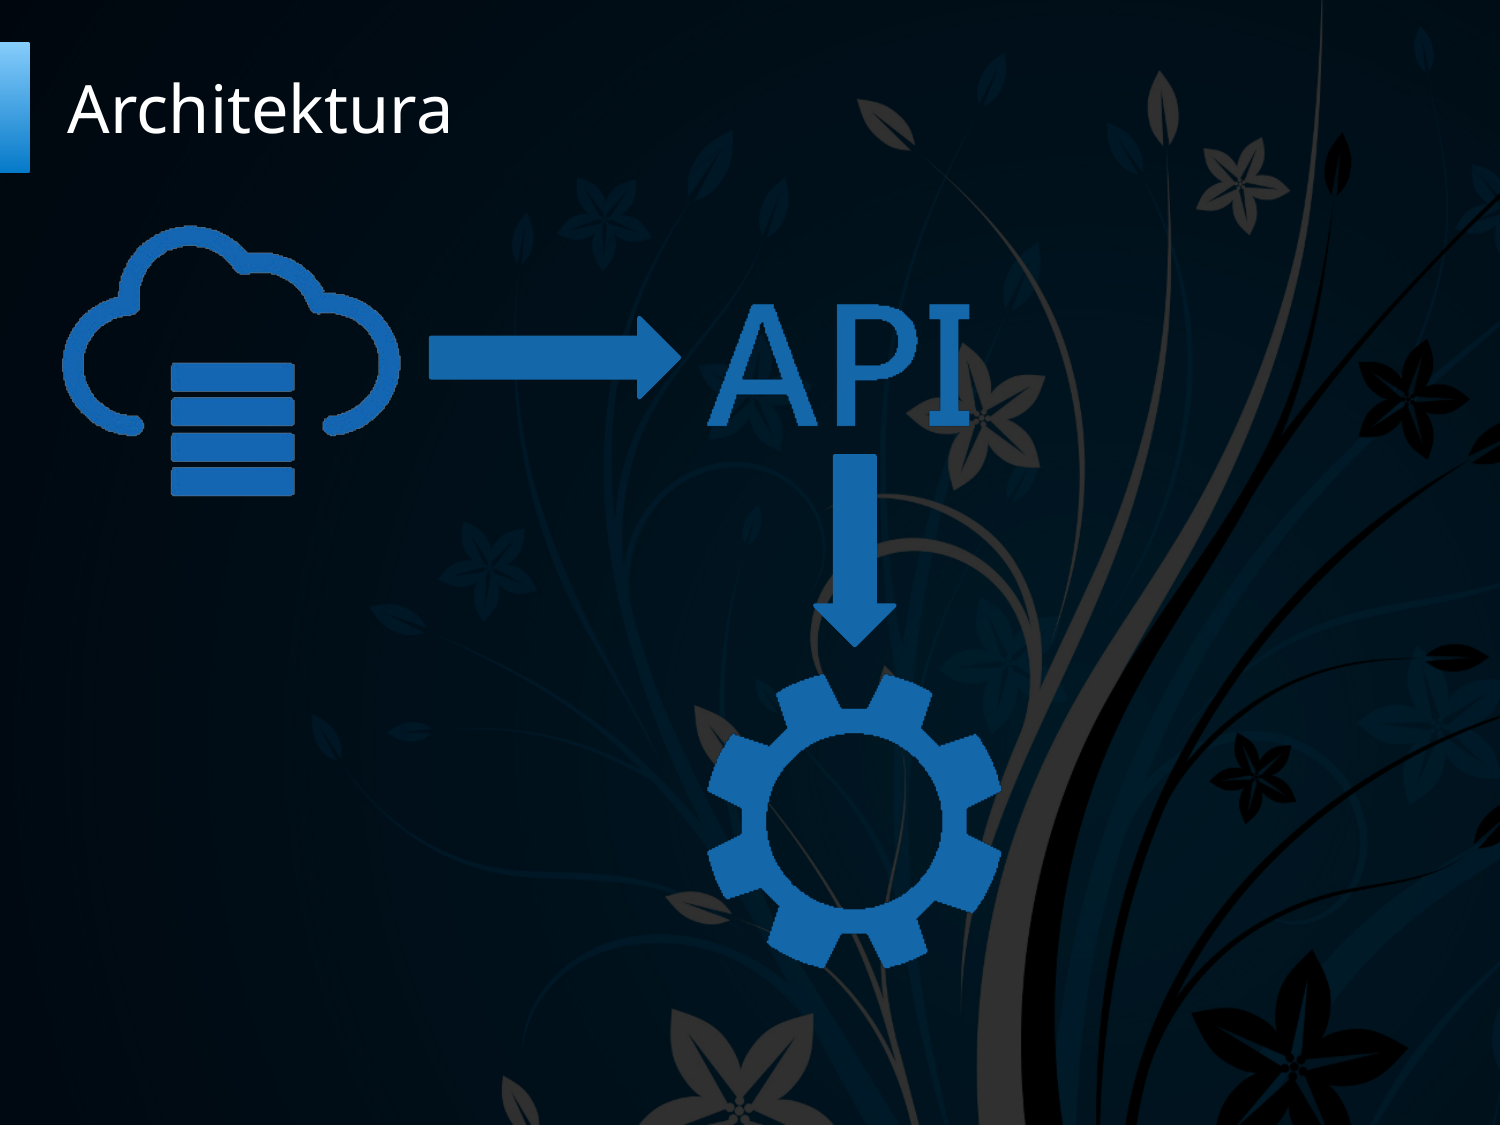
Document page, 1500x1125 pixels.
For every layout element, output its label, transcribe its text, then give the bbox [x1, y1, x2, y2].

text_box [436, 315, 673, 400]
picture [654, 621, 1056, 1023]
title Architektura [53, 42, 1117, 171]
picture [41, 195, 432, 520]
text_box [813, 491, 897, 620]
picture [678, 232, 1031, 483]
